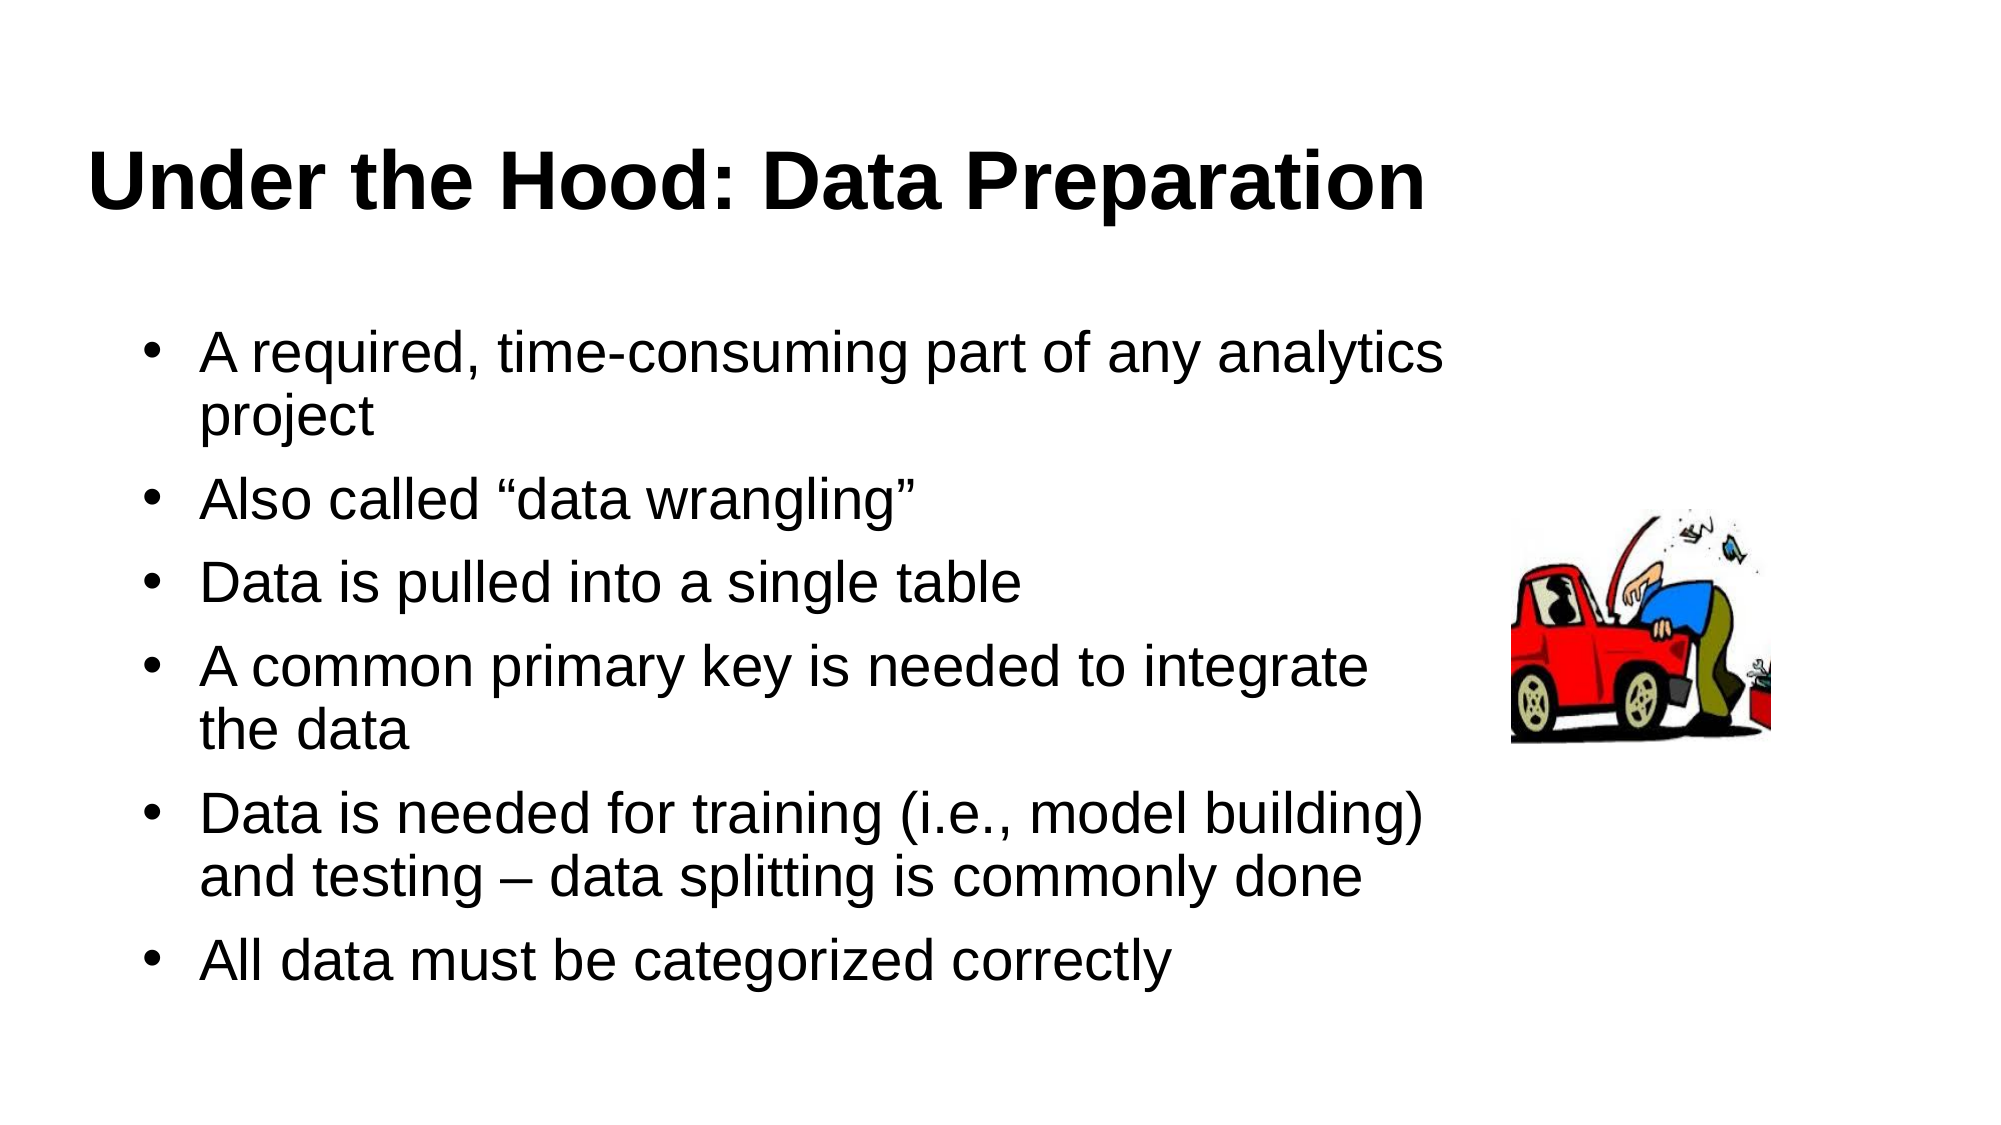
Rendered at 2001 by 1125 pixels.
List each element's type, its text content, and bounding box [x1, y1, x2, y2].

list A required, time-consuming part of any analytics project Also called “data wrangling” Data is pulled into a single table A common primary key is needed to integrate the data Data is needed for training (i.e., model building) and testing – data splitting is commonly done All data must be categorized correctly [127, 314, 1478, 1065]
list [1511, 508, 1772, 745]
title Under the Hood: Data Preparation [72, 92, 1467, 235]
